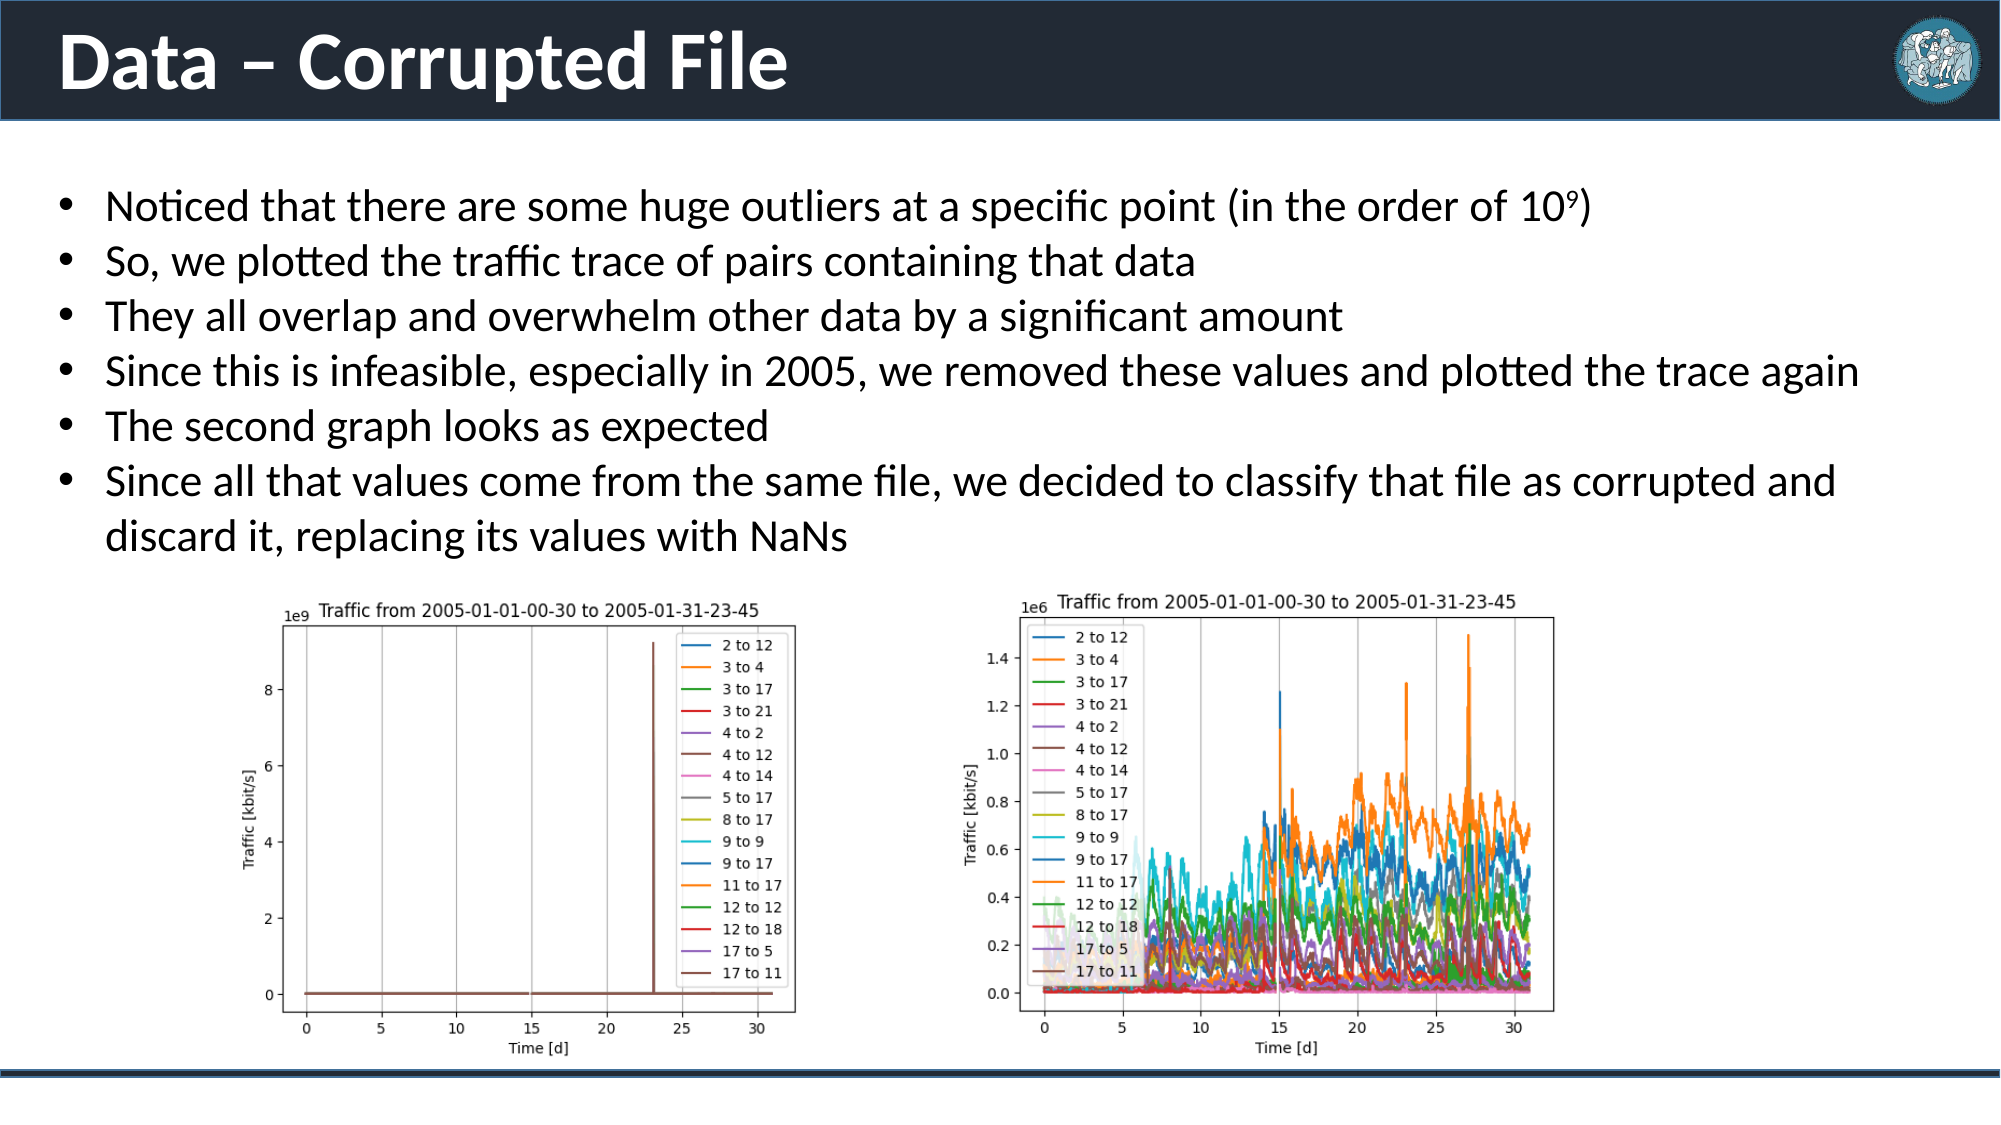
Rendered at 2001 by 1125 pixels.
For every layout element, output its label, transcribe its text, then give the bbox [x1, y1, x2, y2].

title Data – Corrupted File [43, 14, 1849, 111]
picture [233, 592, 805, 1068]
picture [1891, 13, 1984, 107]
picture [953, 583, 1564, 1068]
text_box Noticed that there are some huge outliers at a specific point (in the order of 109) So, we plotted the traffic trace of pairs containing that data They all overlap and overwhelm other data by a significant amount Since this is infeasible, especially in 2005, we removed these values and plotted the trace again The second graph looks as expected Since all that values come from the same file, we decided to classify that file as corrupted and discard it, replacing its values with NaNs [43, 168, 1922, 599]
